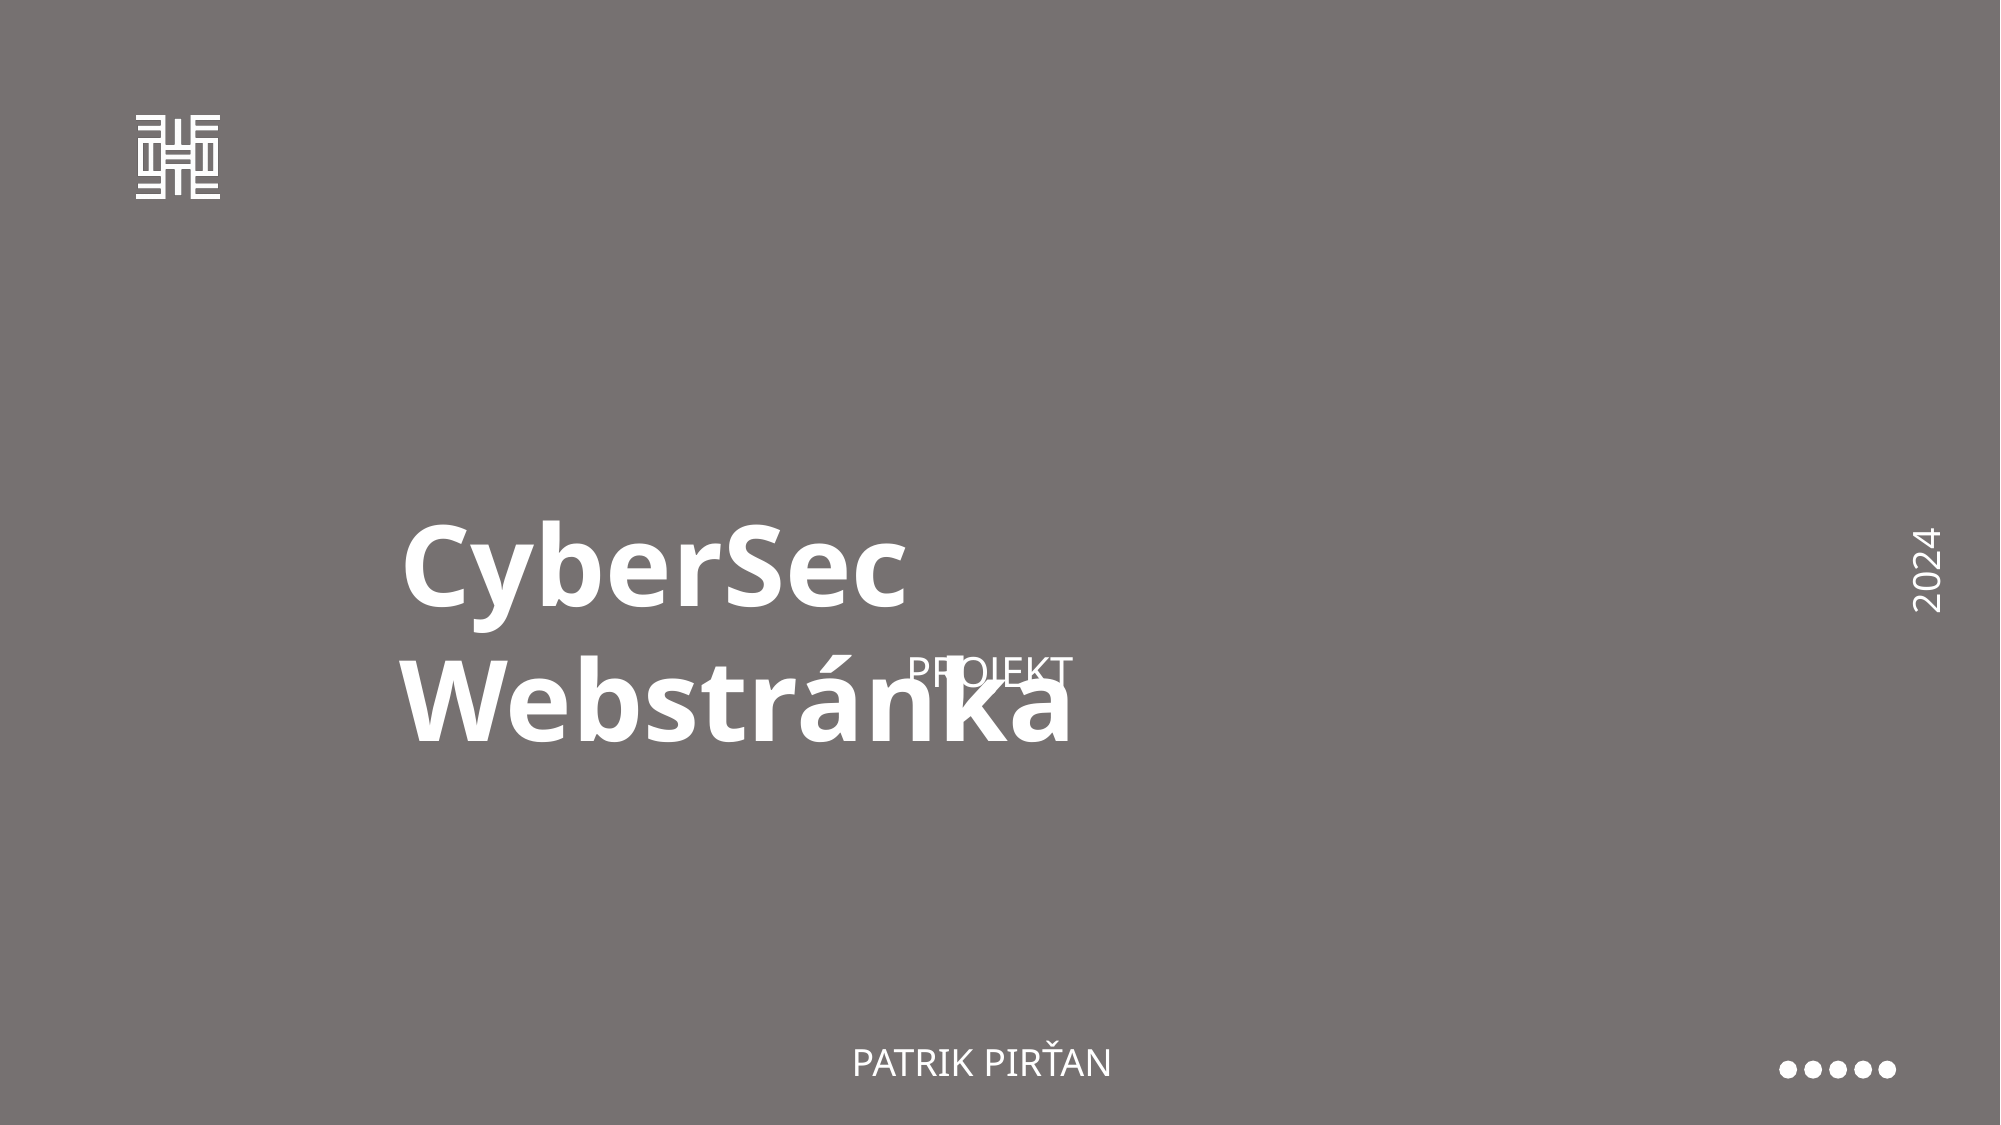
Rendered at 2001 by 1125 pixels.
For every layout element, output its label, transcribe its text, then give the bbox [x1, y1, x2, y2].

text_box PROJEKT [891, 638, 1109, 703]
text_box [1804, 1060, 1823, 1079]
text_box PATRIK PIRŤAN [836, 1031, 1164, 1092]
text_box [1779, 1060, 1798, 1079]
text_box CyberSec Webstránka [384, 486, 1616, 772]
picture [136, 115, 220, 199]
text_box 2024 [1895, 496, 1955, 629]
text_box [1829, 1060, 1848, 1079]
text_box [1854, 1060, 1873, 1079]
text_box [1878, 1060, 1897, 1079]
